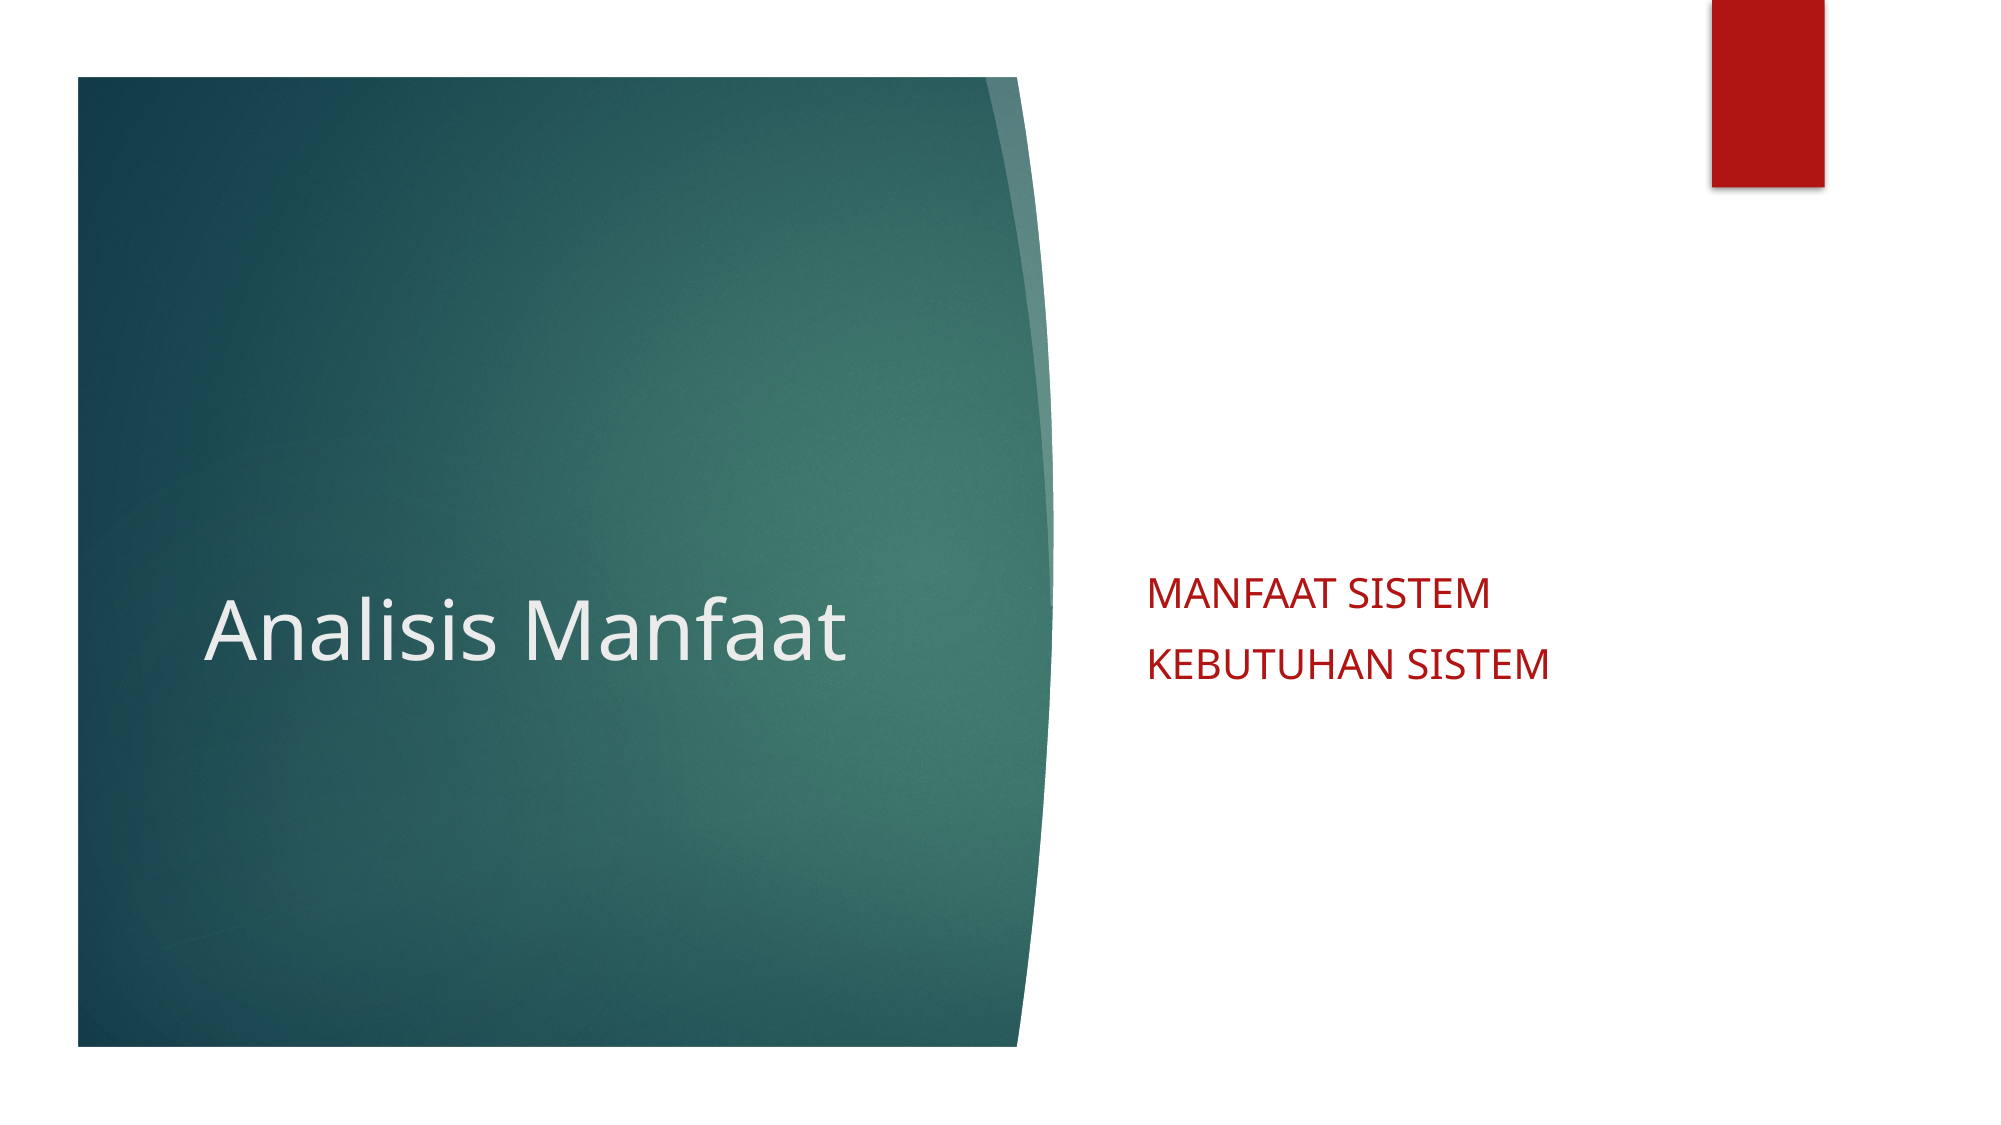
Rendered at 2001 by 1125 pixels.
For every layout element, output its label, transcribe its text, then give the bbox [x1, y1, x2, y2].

list Manfaat Sistem Kebutuhan Sistem [1131, 439, 1748, 815]
title Analisis Manfaat [189, 439, 902, 815]
